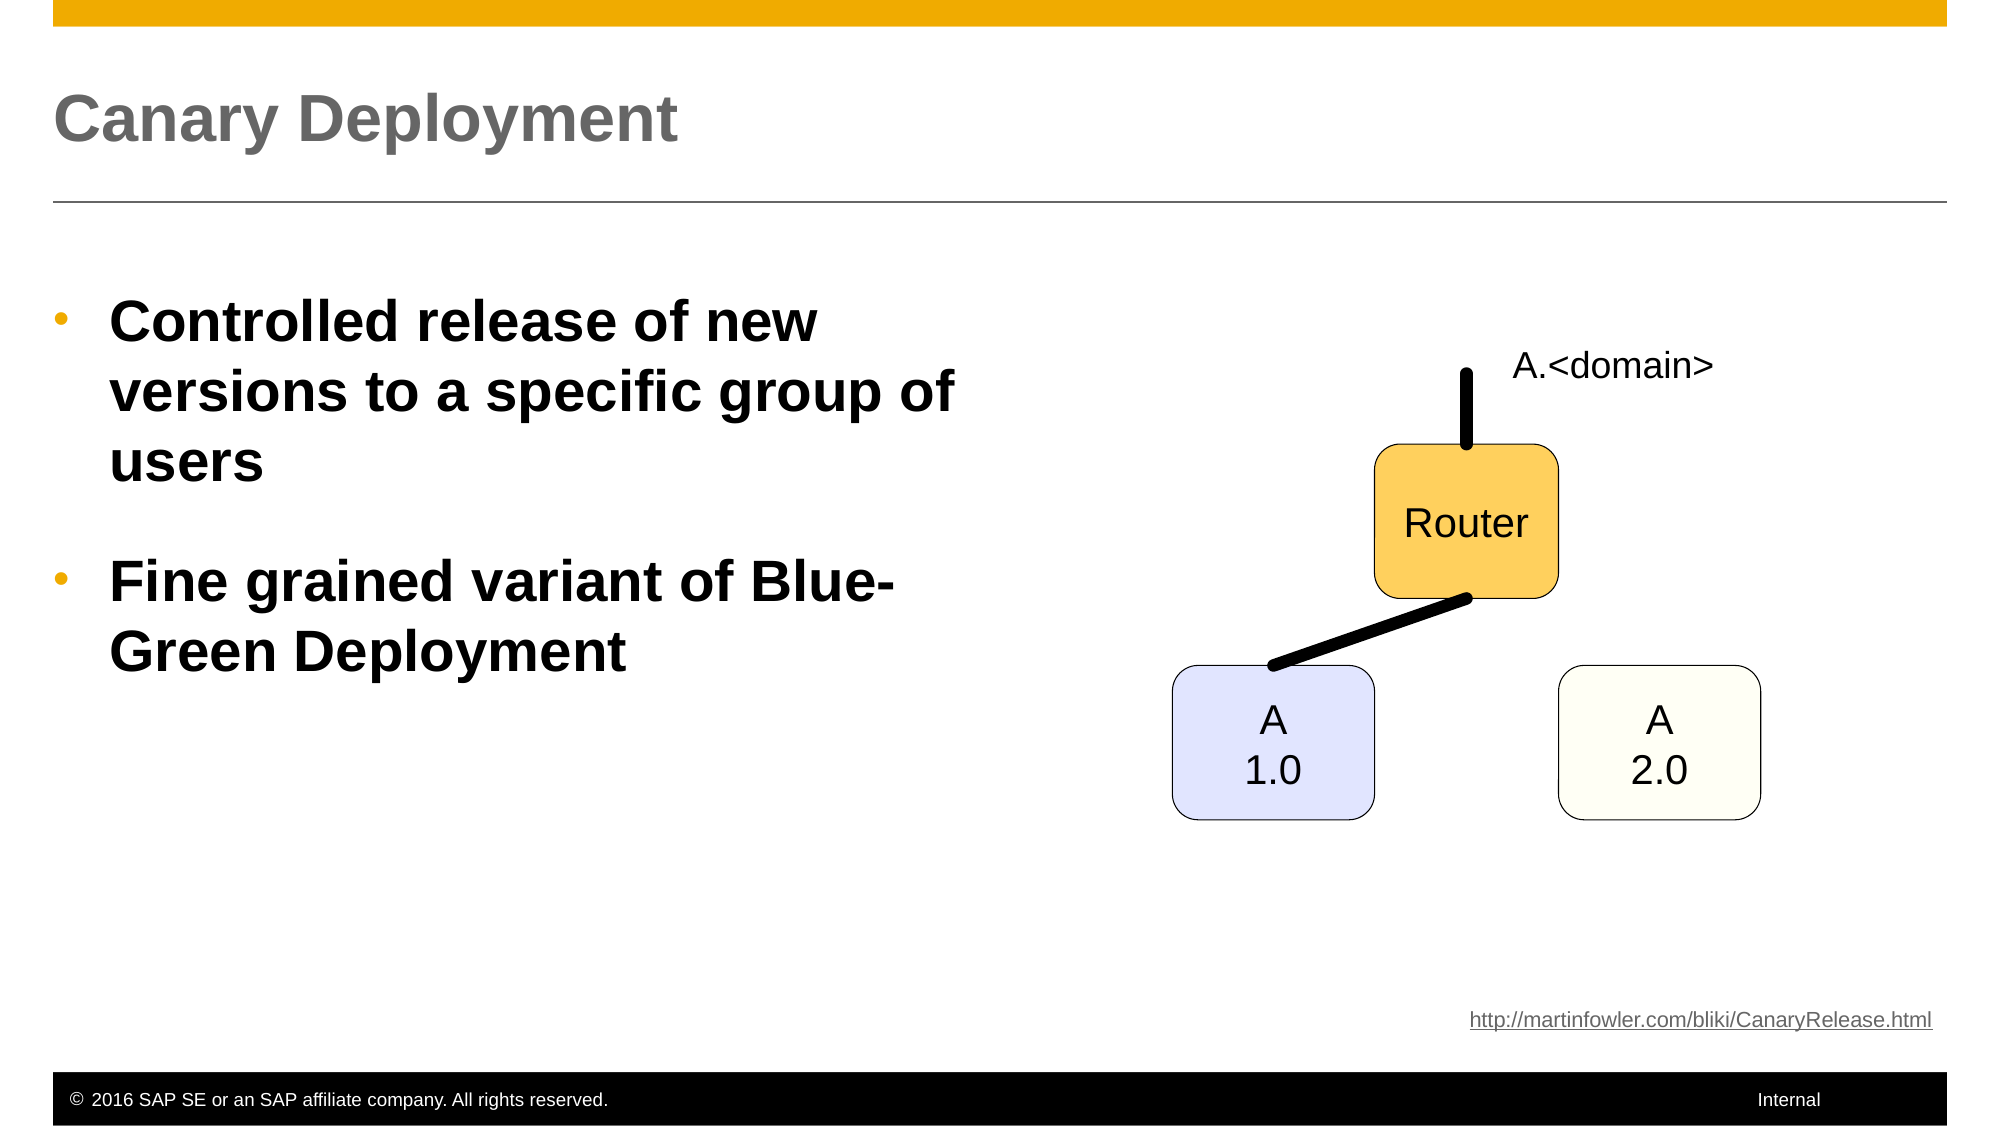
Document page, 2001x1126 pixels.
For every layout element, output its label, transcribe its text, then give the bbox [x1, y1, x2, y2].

list Controlled release of new versions to a specific group of users Fine grained variant of Blue-Green Deployment [53, 283, 983, 996]
text_box Router [1374, 444, 1559, 599]
text_box http://martinfowler.com/bliki/CanaryRelease.html [1374, 998, 1948, 1040]
title Canary Deployment [53, 53, 1947, 178]
text_box A.<domain> [1512, 340, 1715, 386]
text_box A 2.0 [1558, 665, 1761, 820]
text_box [1273, 598, 1467, 666]
text_box A 1.0 [1172, 665, 1375, 820]
